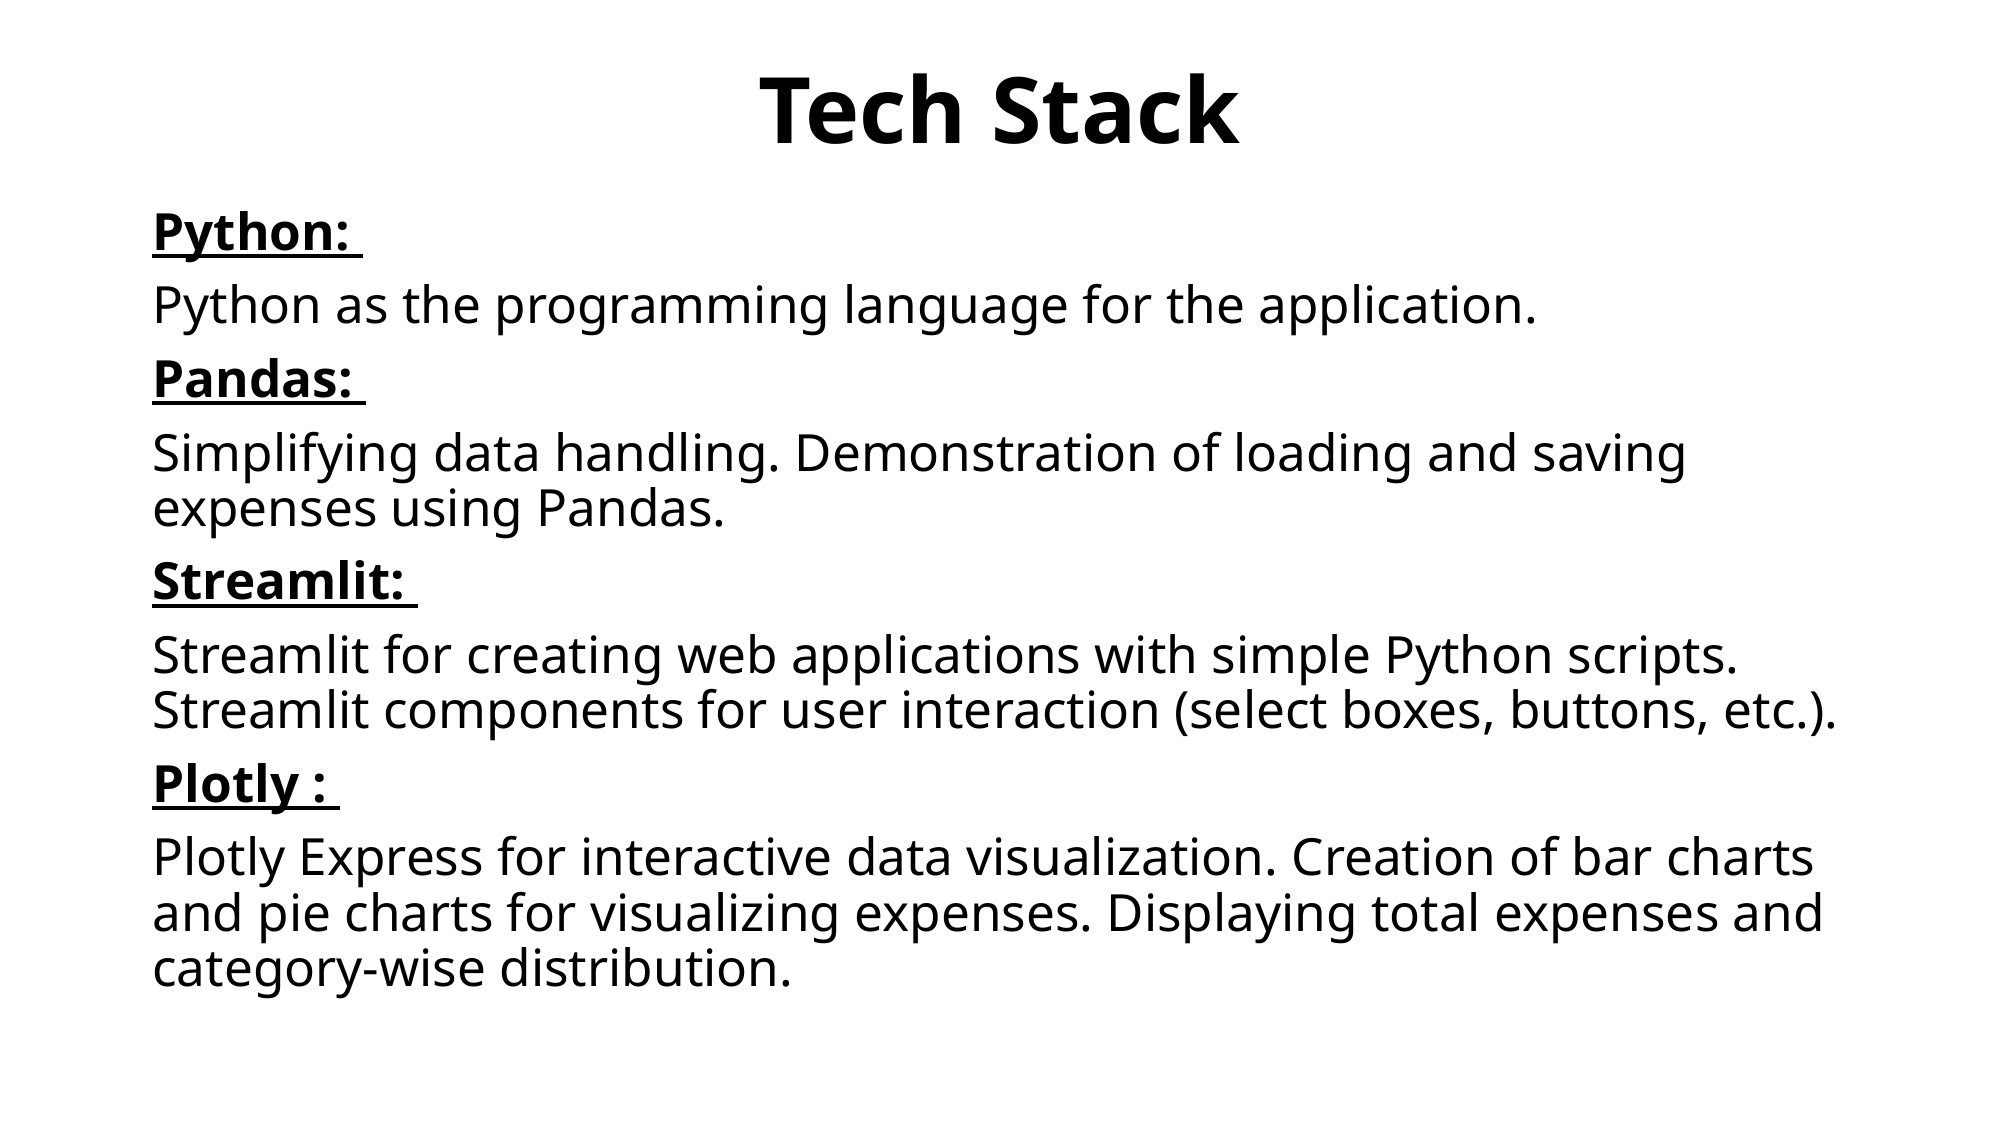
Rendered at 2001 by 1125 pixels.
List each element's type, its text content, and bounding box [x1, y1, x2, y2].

title Tech Stack [137, 59, 1863, 198]
list Python: Python as the programming language for the application. Pandas: Simplifying data handling. Demonstration of loading and saving expenses using Pandas. Streamlit: Streamlit for creating web applications with simple Python scripts. Streamlit components for user interaction (select boxes, buttons, etc.). Plotly : Plotly Express for interactive data visualization. Creation of bar charts and pie charts for visualizing expenses. Displaying total expenses and category-wise distribution. [137, 198, 1863, 1039]
